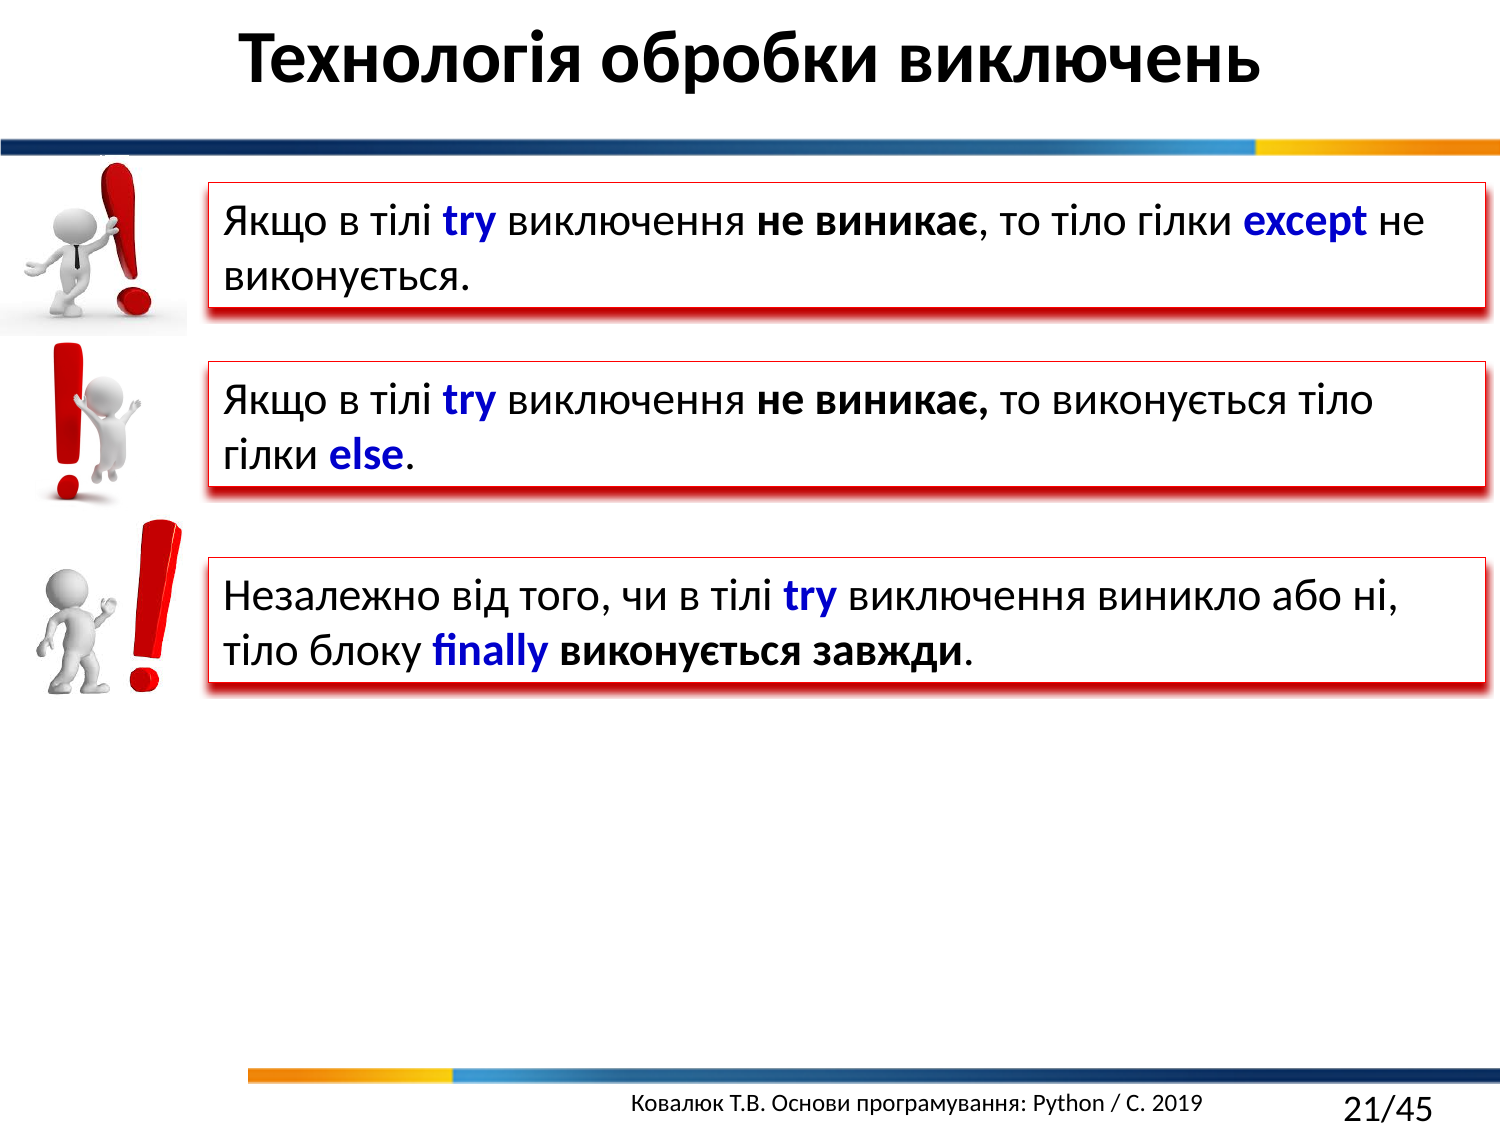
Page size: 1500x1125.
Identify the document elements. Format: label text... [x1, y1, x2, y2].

text_box Технологія обробки виключень [0, 0, 1500, 105]
picture [248, 1068, 1500, 1084]
picture [0, 139, 1500, 701]
text_box Якщо в тілі try виключення не виникає, то тіло гілки except не виконується. [208, 182, 1486, 308]
text_box Якщо в тілі try виключення не виникає, то виконується тіло гілки else. [208, 361, 1486, 487]
text_box Незалежно від того, чи в тілі try виключення виникло або ні, тіло блоку finally виконується завжди. [217, 557, 1486, 683]
